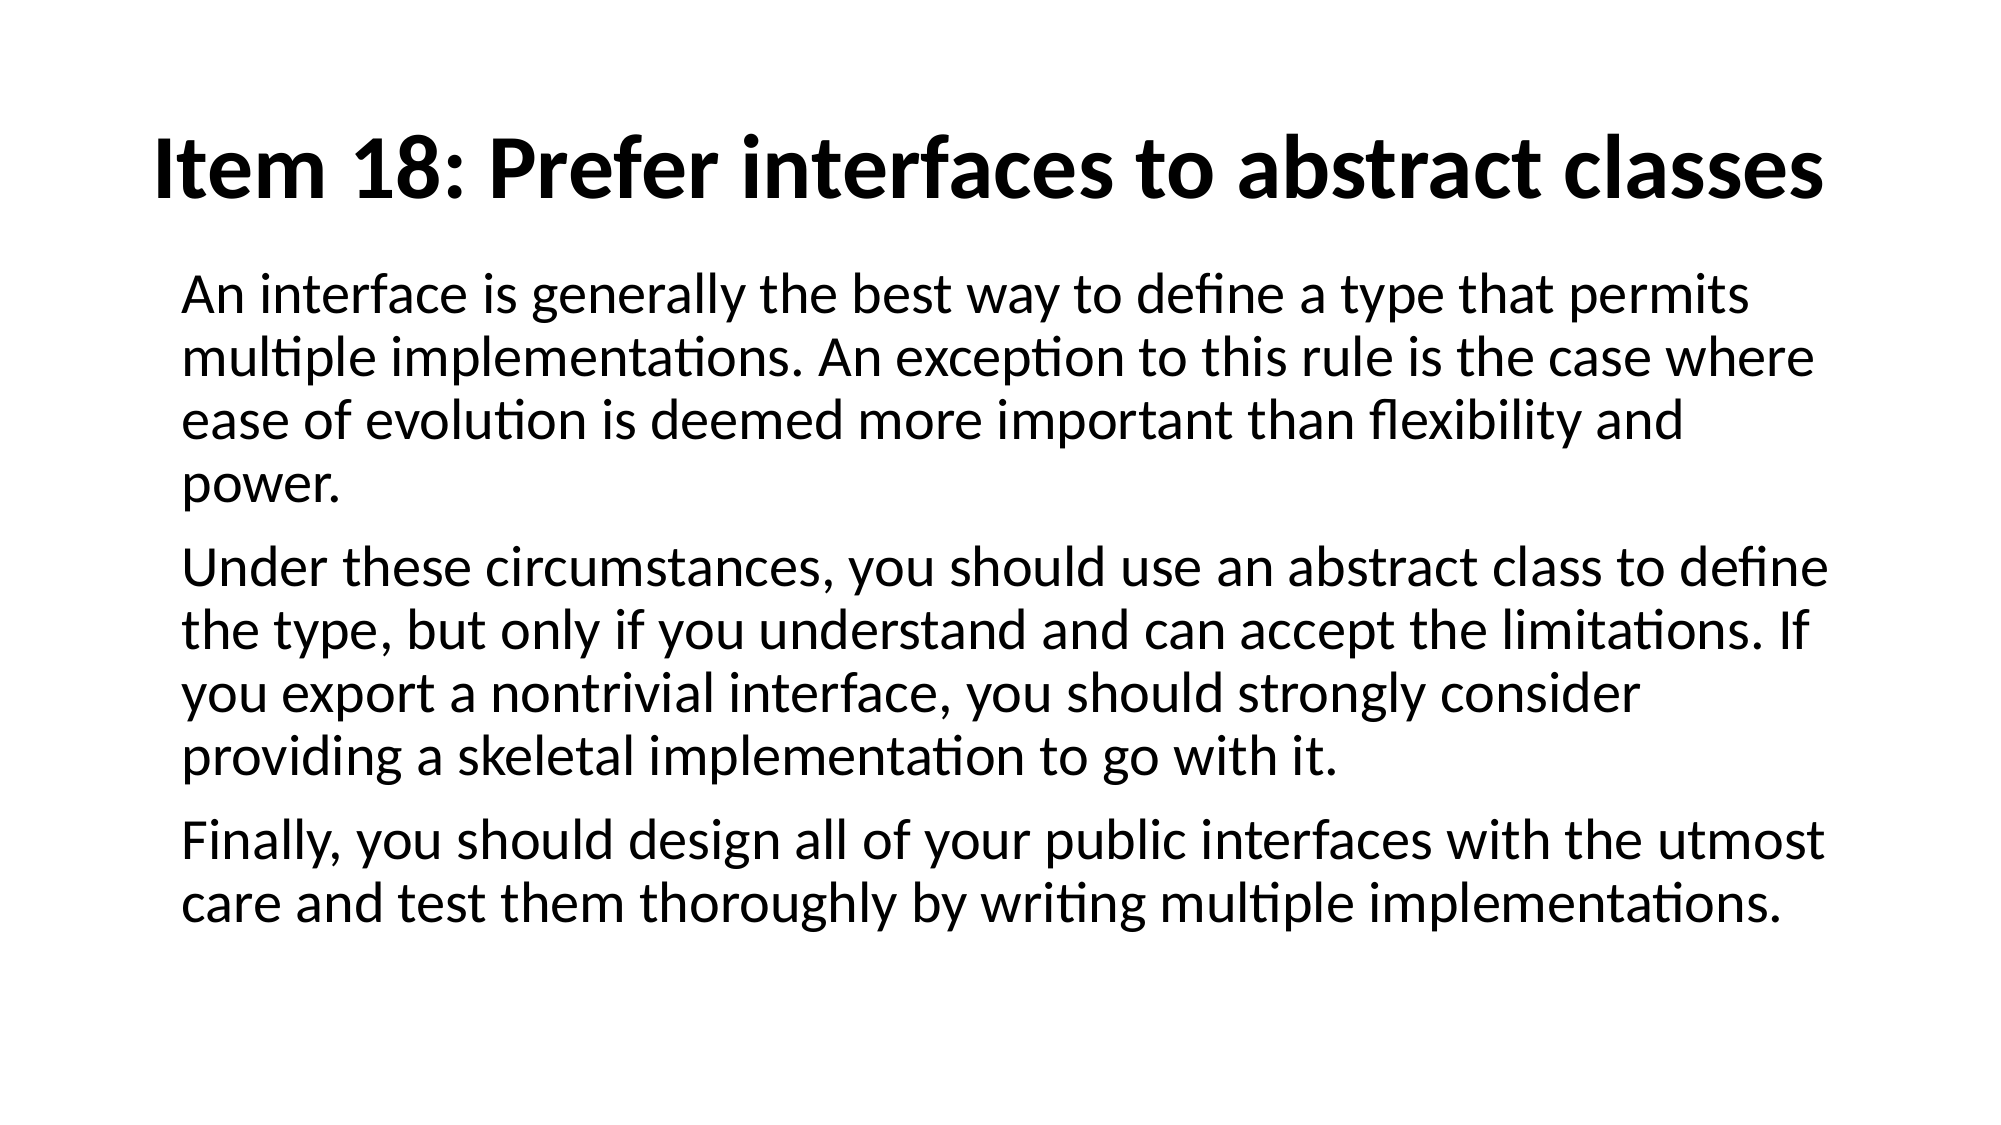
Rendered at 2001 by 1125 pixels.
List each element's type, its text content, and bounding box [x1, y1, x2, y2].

title Item 18: Prefer interfaces to abstract classes [137, 59, 1863, 248]
list An interface is generally the best way to define a type that permits multiple implementations. An exception to this rule is the case where ease of evolution is deemed more important than flexibility and power. Under these circumstances, you should use an abstract class to define the type, but only if you understand and can accept the limitations. If you export a nontrivial interface, you should strongly consider providing a skeletal implementation to go with it. Finally, you should design all of your public interfaces with the utmost care and test them thoroughly by writing multiple implementations. [137, 248, 1863, 1065]
